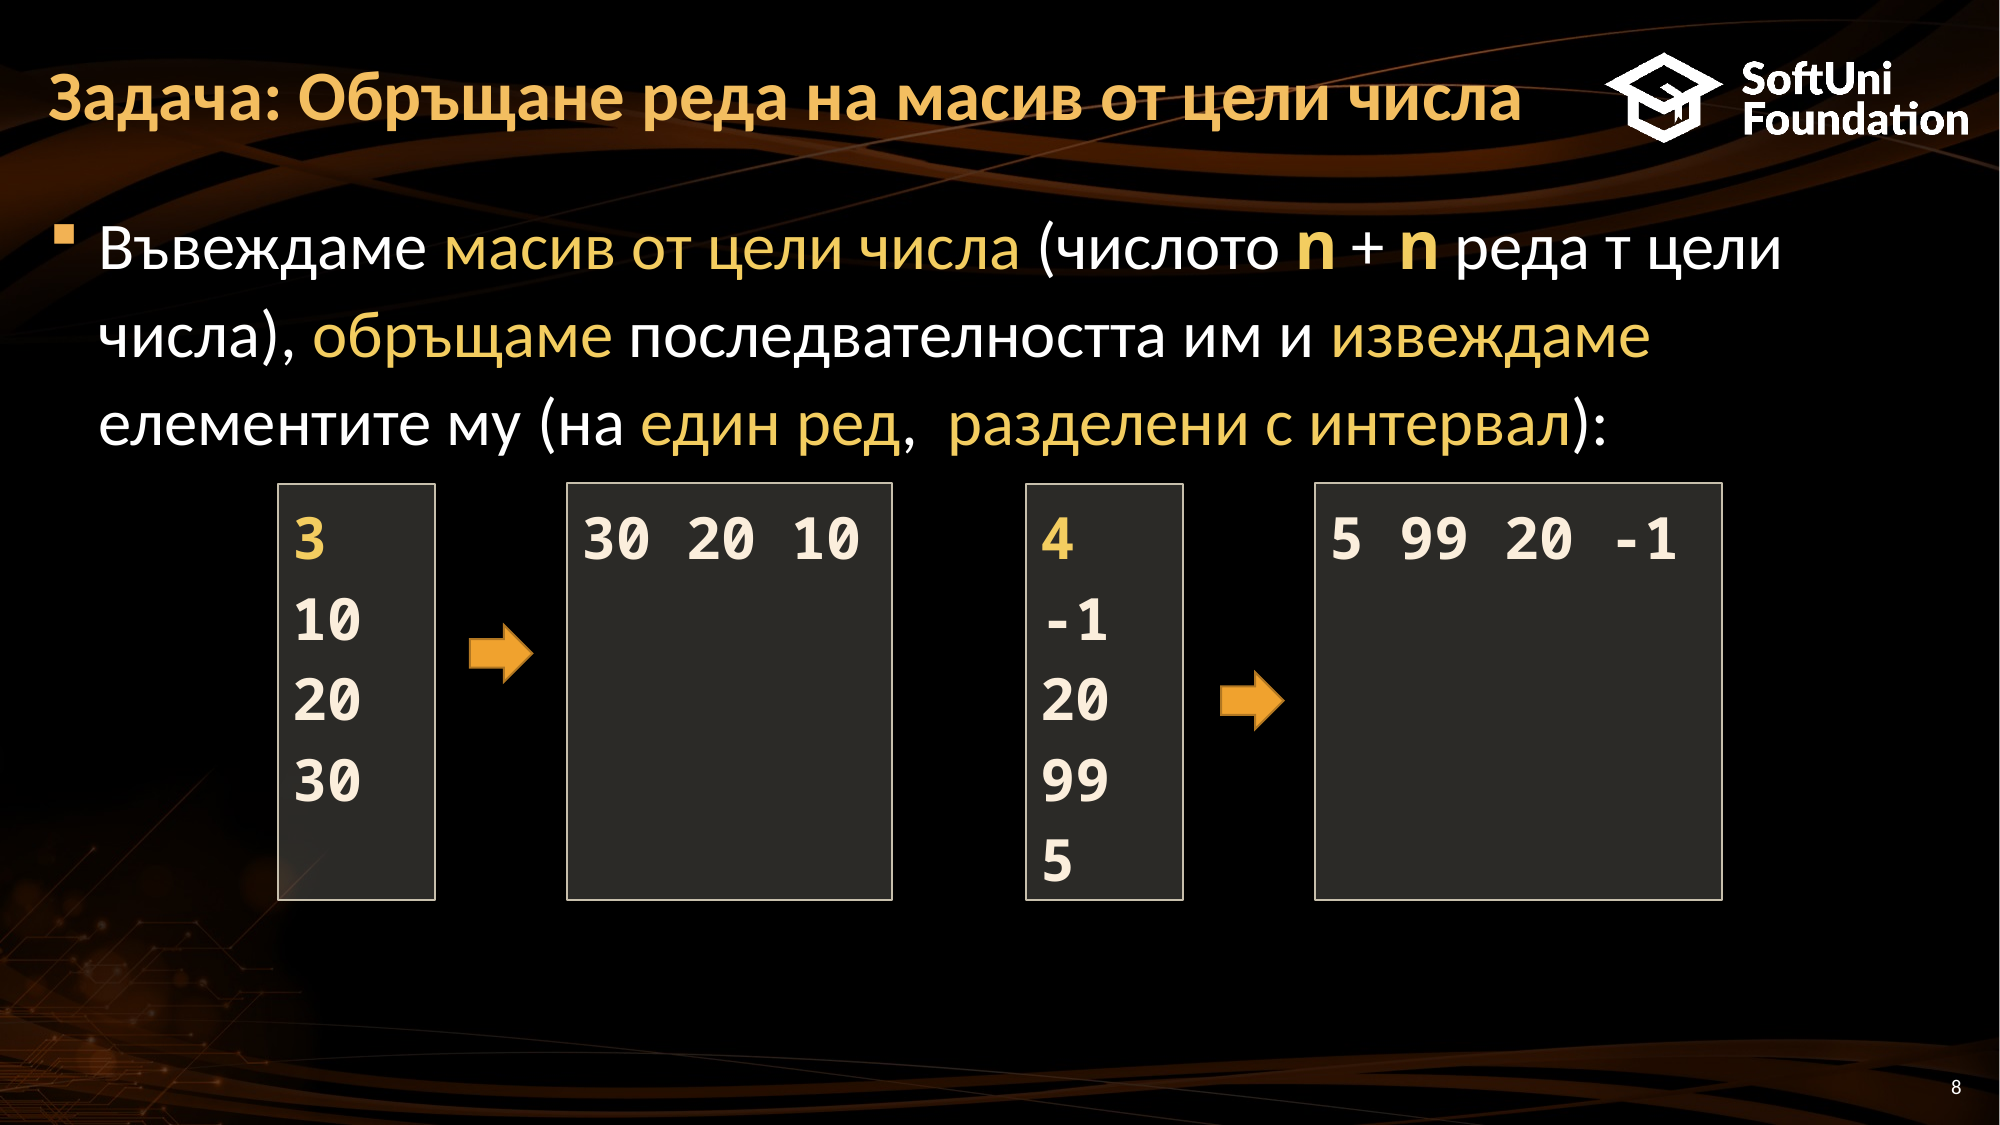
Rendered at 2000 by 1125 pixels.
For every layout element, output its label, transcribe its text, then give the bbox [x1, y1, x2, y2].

text_box 3 10 20 30 [277, 483, 436, 900]
text_box 4 -1 20 99 5 [1025, 483, 1183, 901]
text_box 5 99 20 -1 [1315, 483, 1722, 900]
text_box [1220, 669, 1286, 732]
title Задача: Обръщане реда на масив от цели числа [30, 6, 1602, 189]
list Въвеждаме масив от цели числа (числото n + n реда т цели числа), обръщаме последвателността им и извеждаме елементите му (на един ред, разделени с интервал): [31, 188, 1968, 1103]
picture [0, 0, 2000, 1125]
text_box 30 20 10 [567, 483, 892, 900]
text_box [468, 622, 534, 685]
